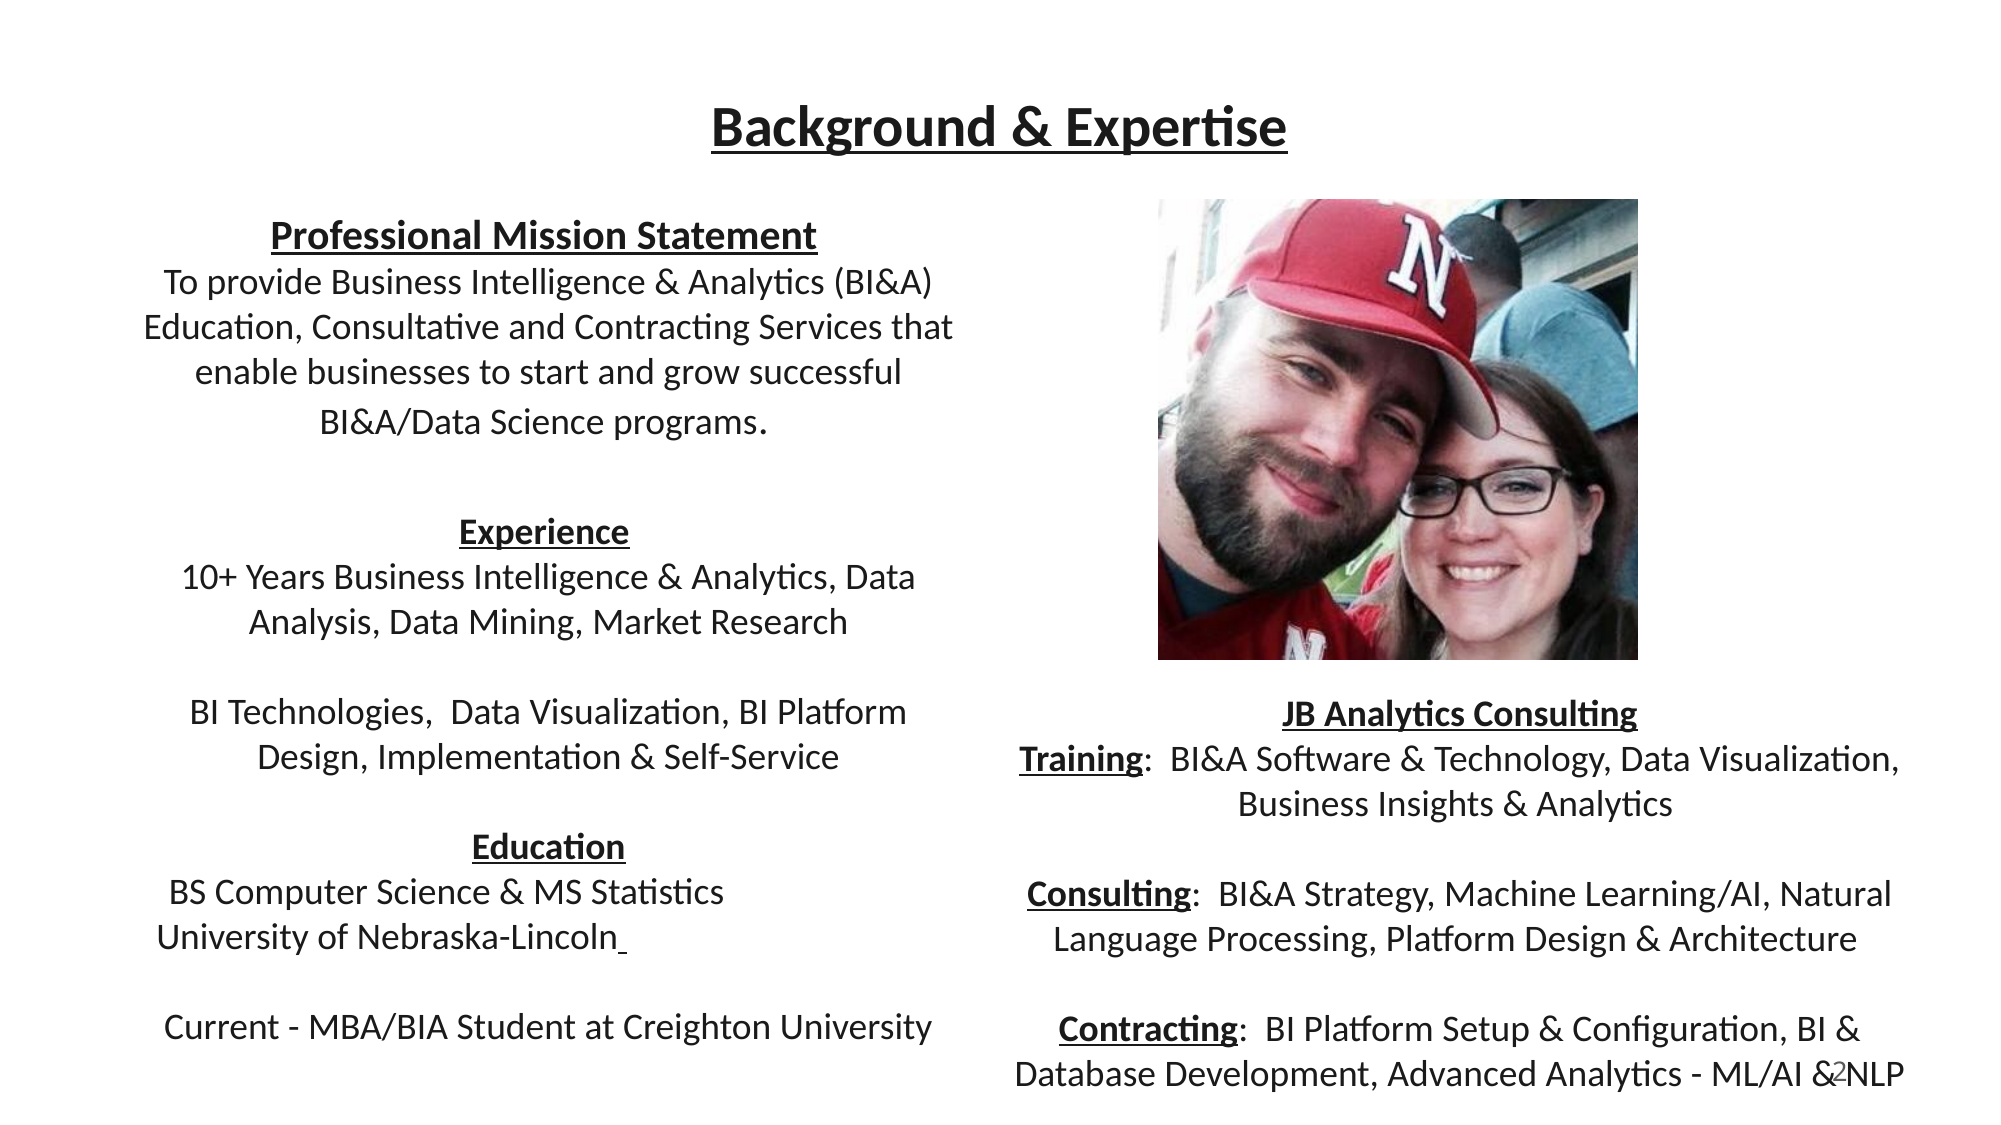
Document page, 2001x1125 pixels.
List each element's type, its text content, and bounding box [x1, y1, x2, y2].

picture [1158, 199, 1638, 660]
text_box Experience 10+ Years Business Intelligence & Analytics, Data Analysis, Data Mining, Market Research BI Technologies, Data Visualization, BI Platform Design, Implementation & Self-Service Education BS Computer Science & MS Statistics University of Nebraska-Lincoln Current - MBA/BIA Student at Creighton University [137, 499, 960, 1106]
text_box Background & Expertise [528, 81, 1472, 167]
text_box Professional Mission Statement To provide Business Intelligence & Analytics (BI&A) Education, Consultative and Contracting Services that enable businesses to start and grow successful BI&A/Data Science programs. [109, 200, 989, 453]
text_box JB Analytics Consulting Training: BI&A Software & Technology, Data Visualization, Business Insights & Analytics Consulting: BI&A Strategy, Machine Learning/AI, Natural Language Processing, Platform Design & Architecture Contracting: BI Platform Setup & Configuration, BI & Database Development, Advanced Analytics - ML/AI & NLP [988, 681, 1932, 1106]
